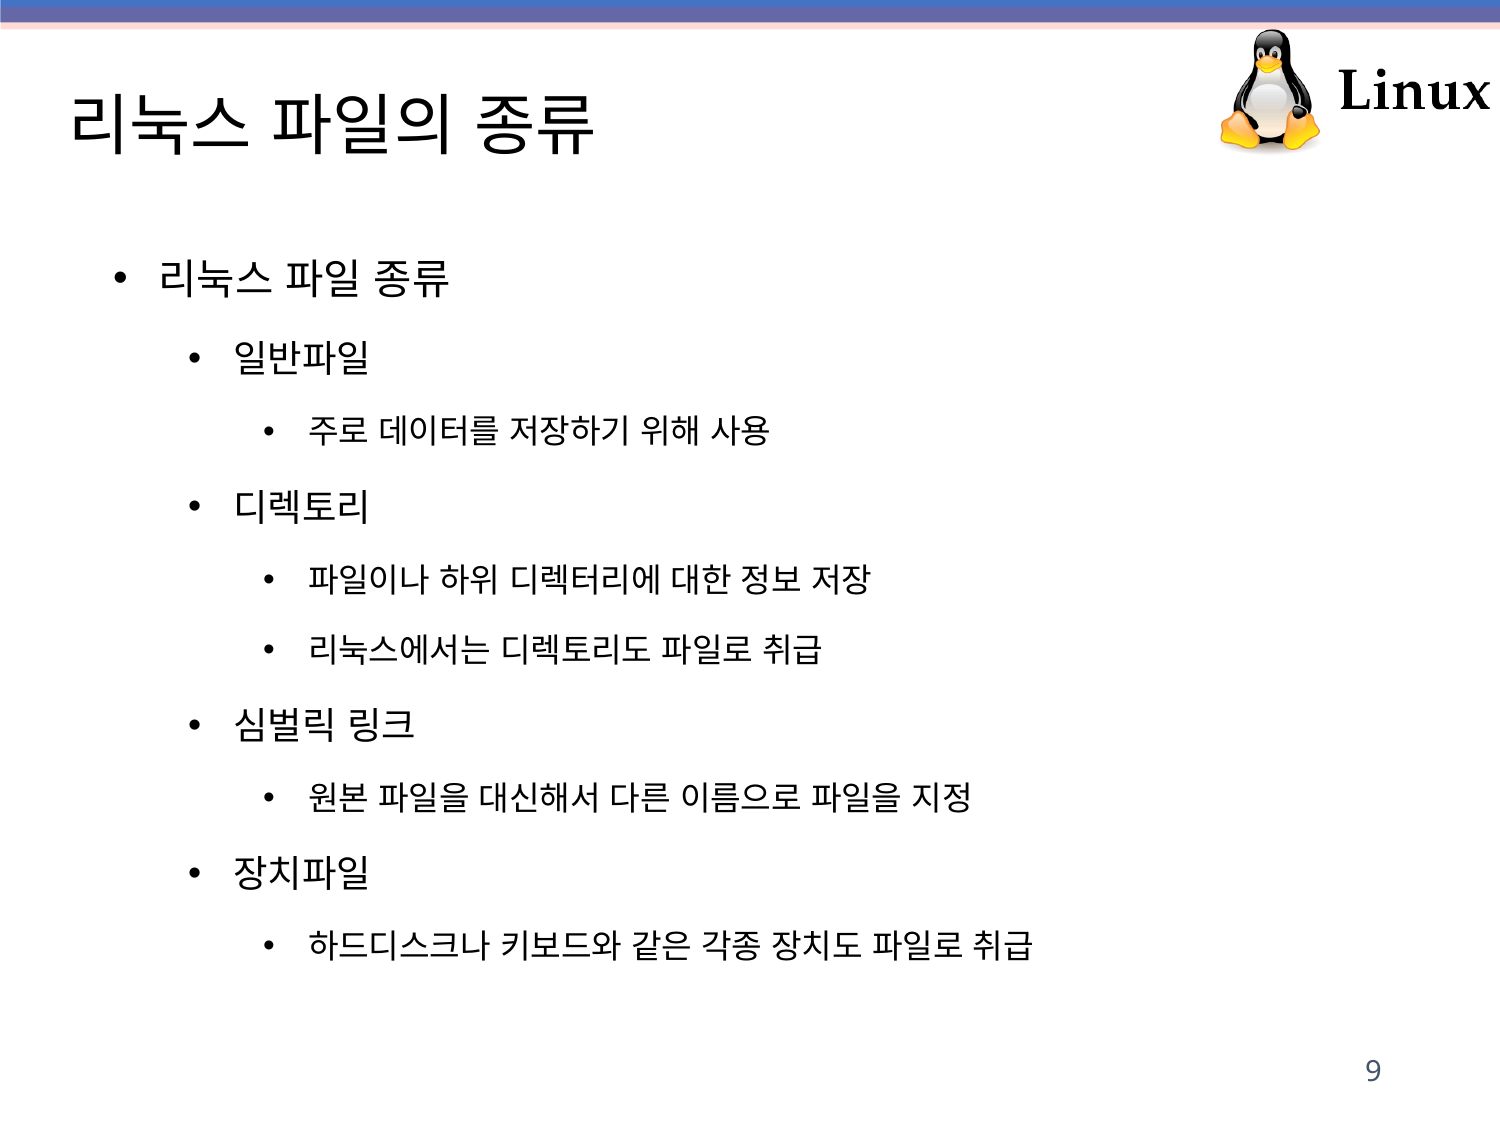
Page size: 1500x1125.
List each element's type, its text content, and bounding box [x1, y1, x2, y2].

list 리눅스 파일 종류 일반파일 주로 데이터를 저장하기 위해 사용 디렉토리 파일이나 하위 디렉터리에 대한 정보 저장 리눅스에서는 디렉토리도 파일로 취급 심벌릭 링크 원본 파일을 대신해서 다른 이름으로 파일을 지정 장치파일 하드디스크나 키보드와 같은 각종 장치도 파일로 취급 [53, 219, 1483, 1014]
slide_number 9 [1059, 1042, 1397, 1103]
title 리눅스 파일의 종류 [53, 59, 1436, 197]
picture [1210, 30, 1498, 162]
